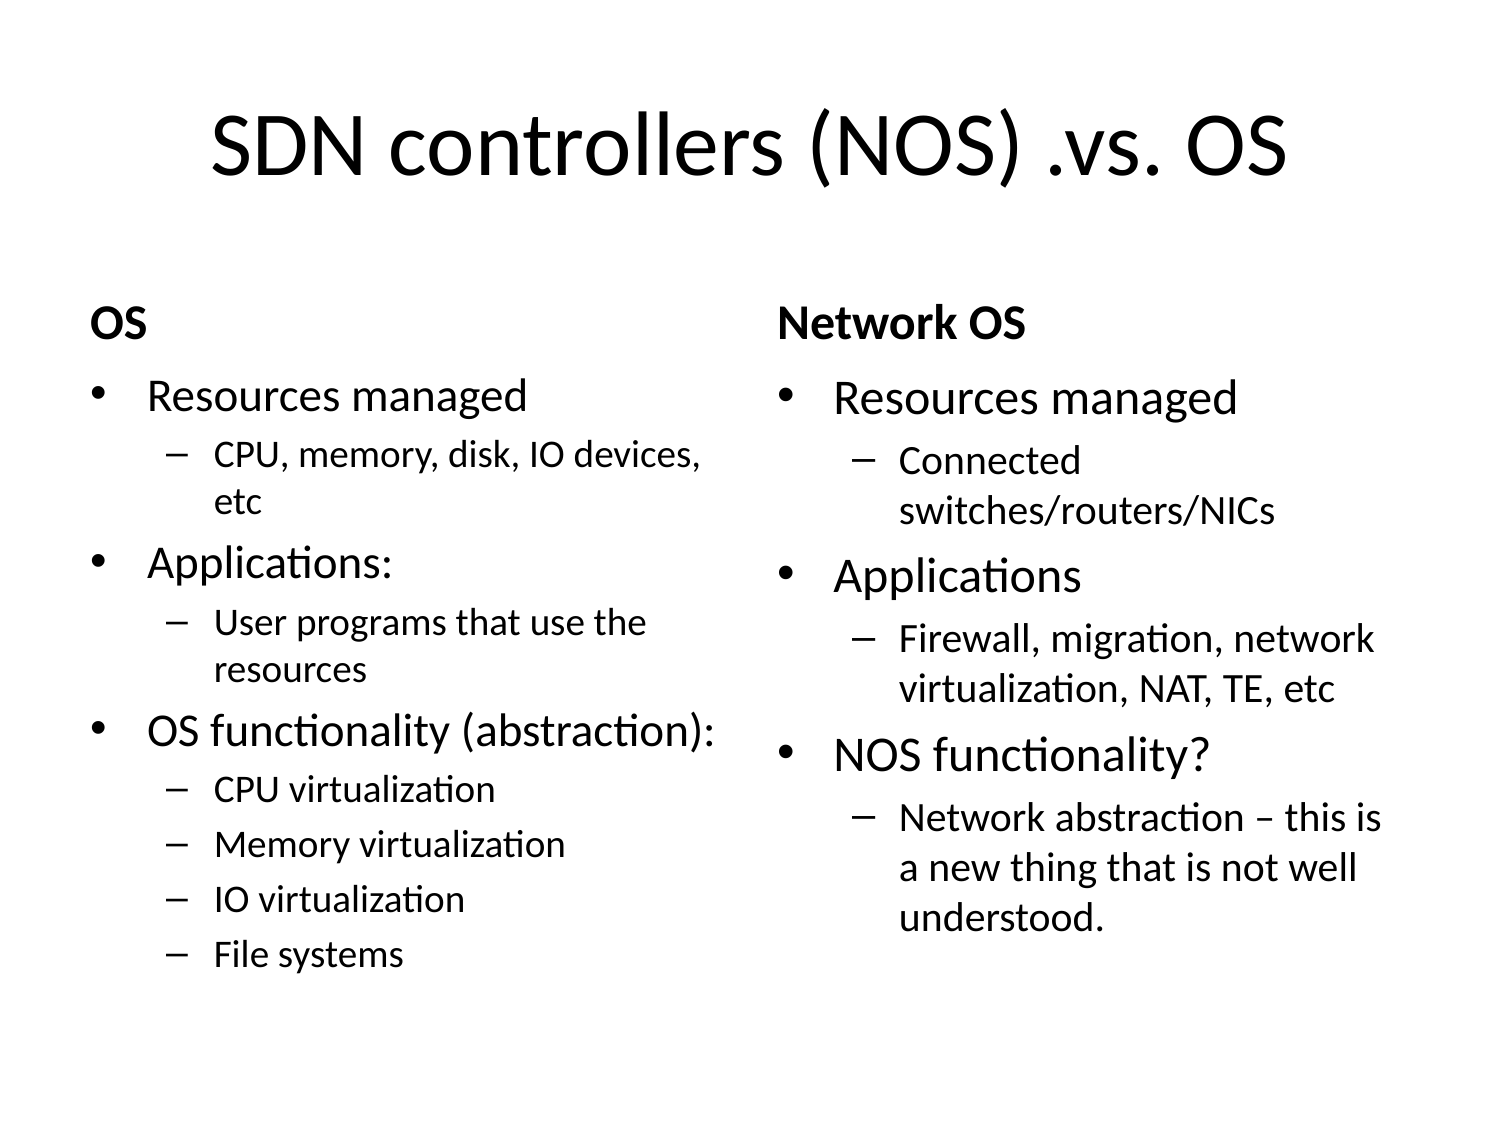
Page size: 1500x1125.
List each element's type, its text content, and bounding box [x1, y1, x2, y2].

title SDN controllers (NOS) .vs. OS [75, 45, 1425, 233]
list OS [75, 251, 738, 356]
list Resources managed CPU, memory, disk, IO devices, etc Applications: User programs that use the resources OS functionality (abstraction): CPU virtualization Memory virtualization IO virtualization File systems [75, 356, 738, 1005]
list Resources managed Connected switches/routers/NICs Applications Firewall, migration, network virtualization, NAT, TE, etc NOS functionality? Network abstraction – this is a new thing that is not well understood. [761, 356, 1425, 1005]
list Network OS [761, 251, 1425, 356]
